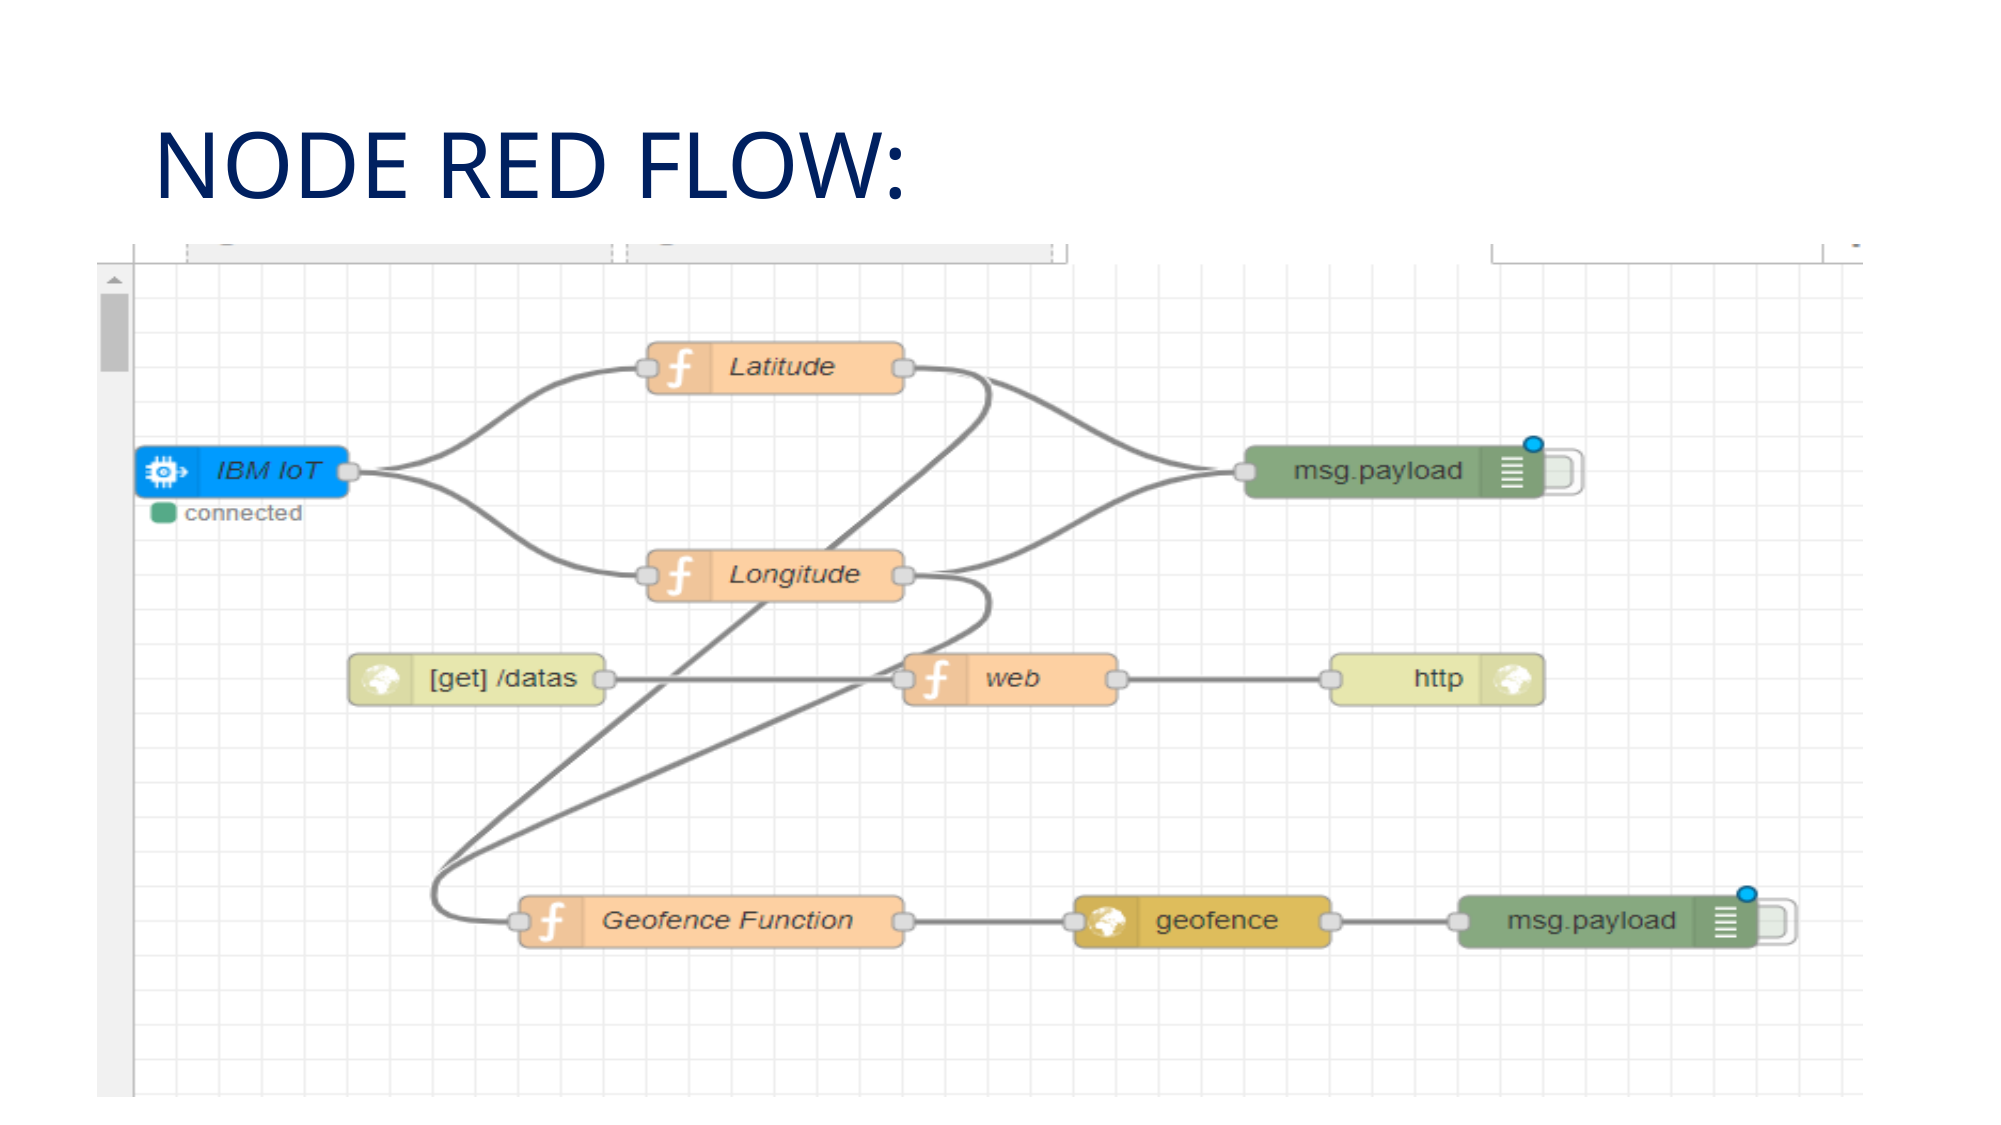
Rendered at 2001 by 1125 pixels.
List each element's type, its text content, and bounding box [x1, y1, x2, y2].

picture [96, 244, 1863, 1097]
title NODE RED FLOW: [137, 59, 1863, 244]
